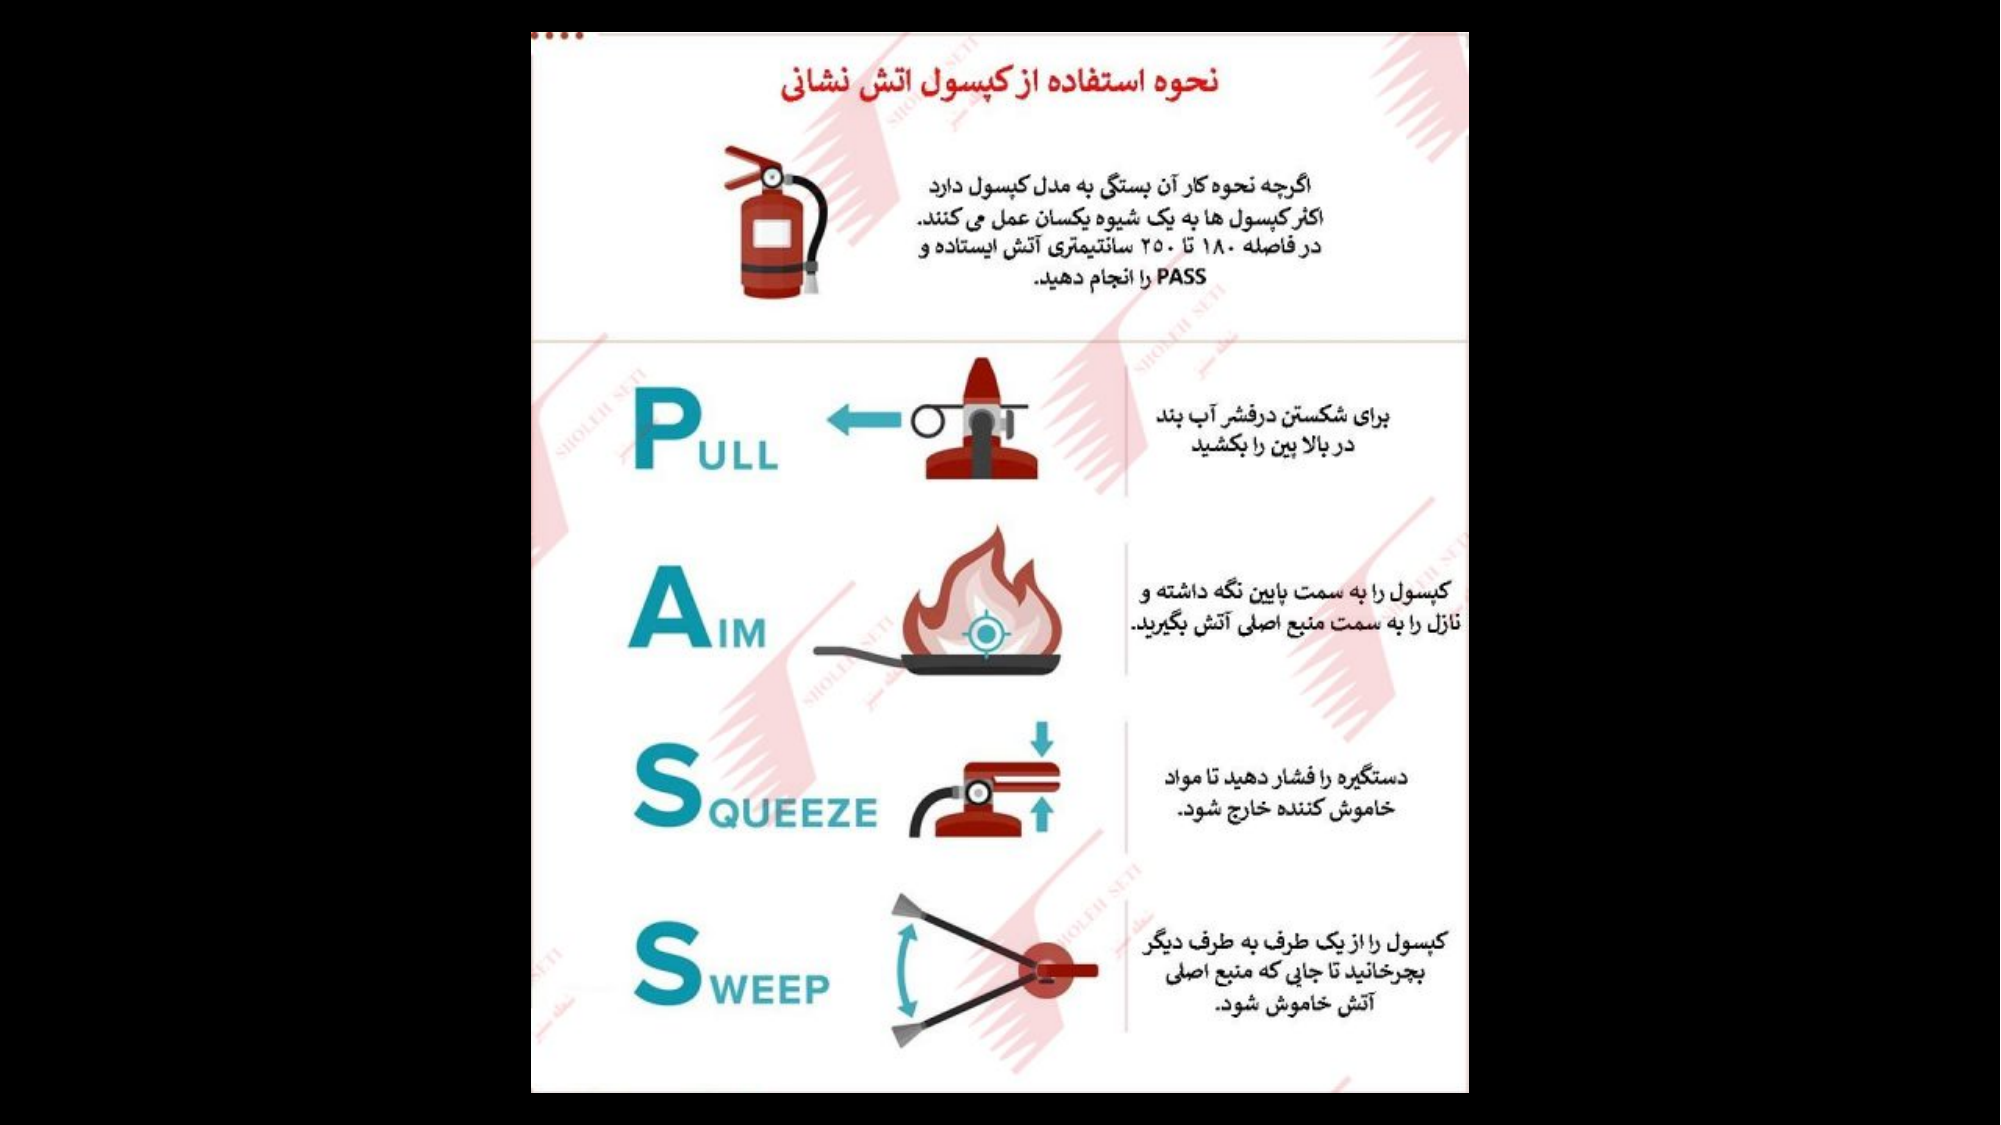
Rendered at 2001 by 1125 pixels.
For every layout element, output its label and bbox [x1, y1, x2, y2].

picture [531, 32, 1469, 1093]
